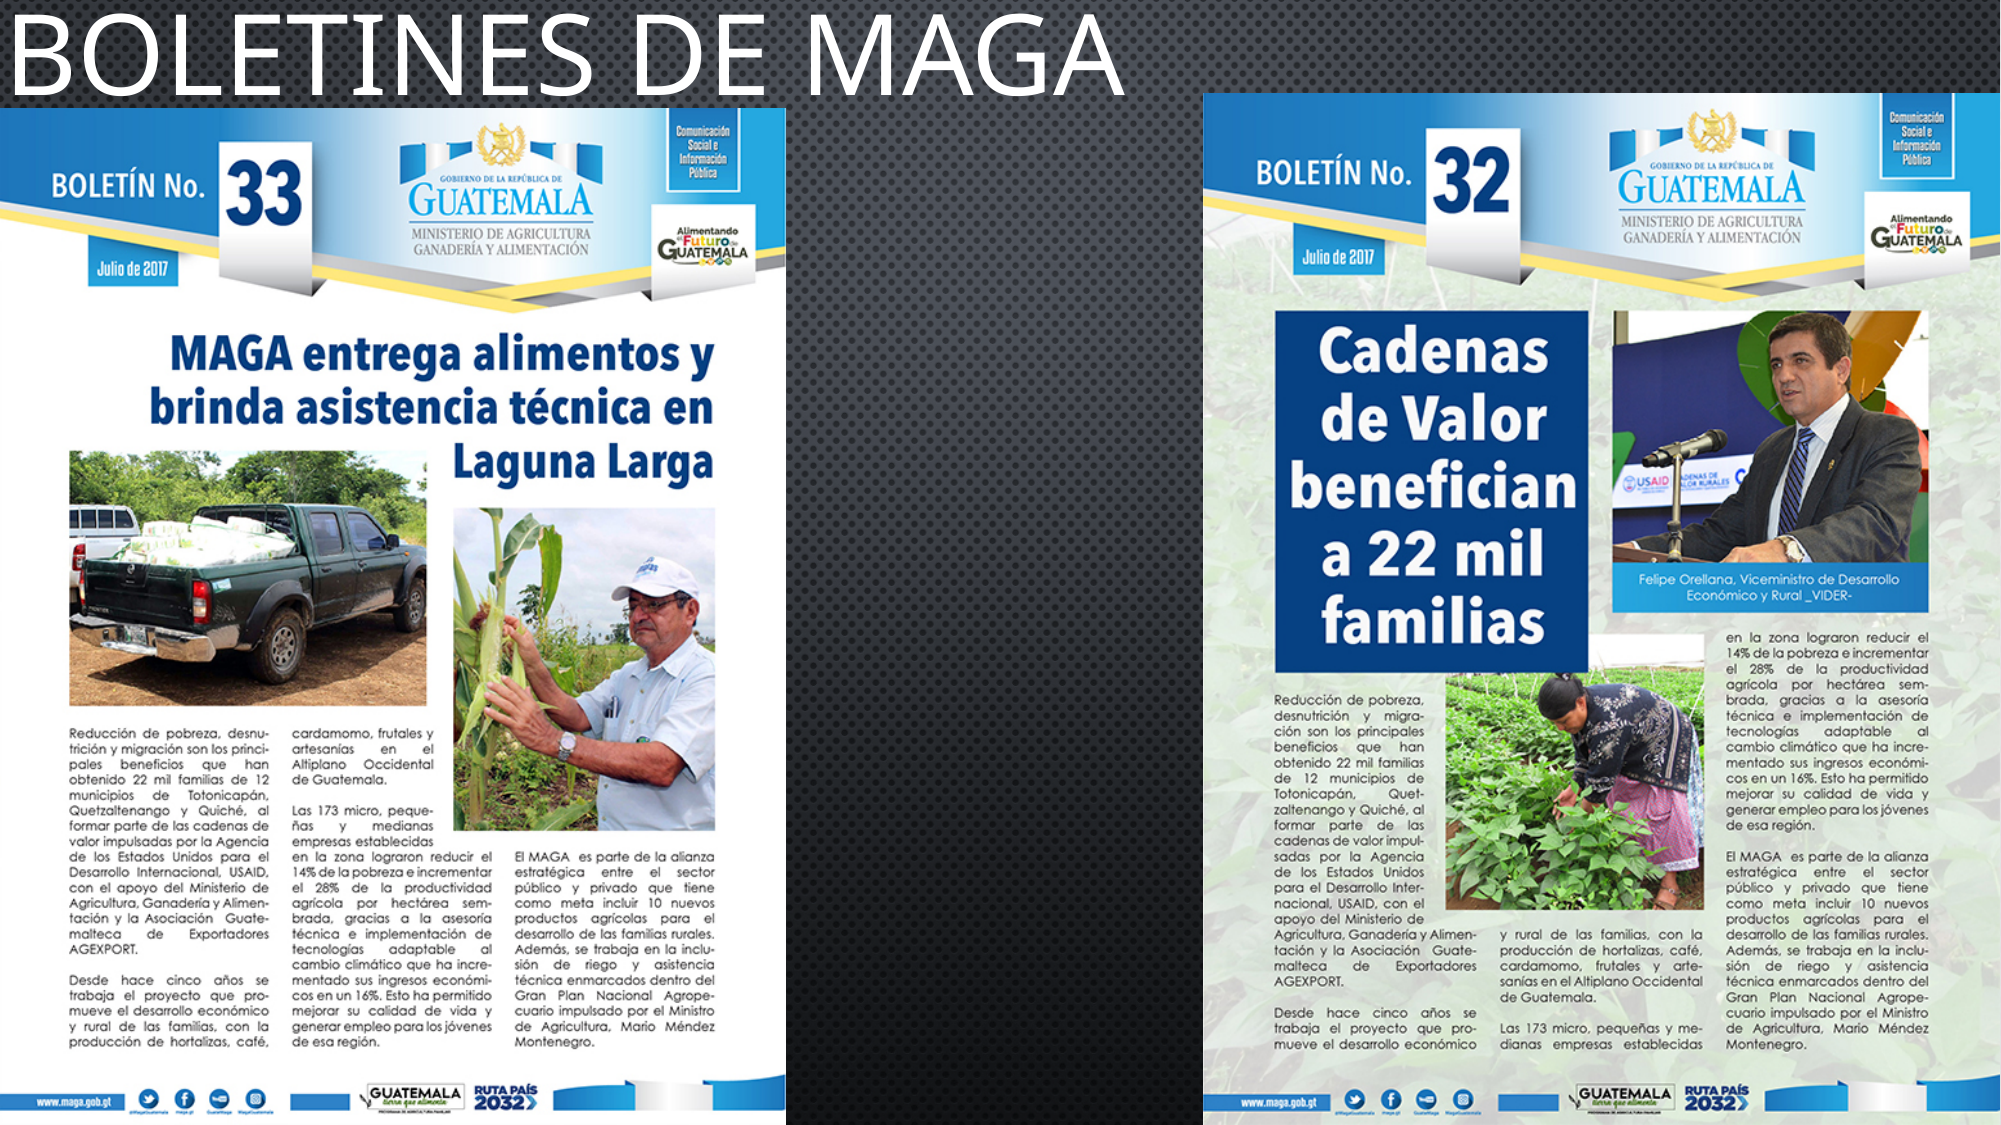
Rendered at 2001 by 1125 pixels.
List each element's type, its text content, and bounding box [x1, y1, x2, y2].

title boletines de maga [0, 0, 1615, 207]
picture [1202, 93, 2000, 1125]
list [0, 108, 786, 1125]
